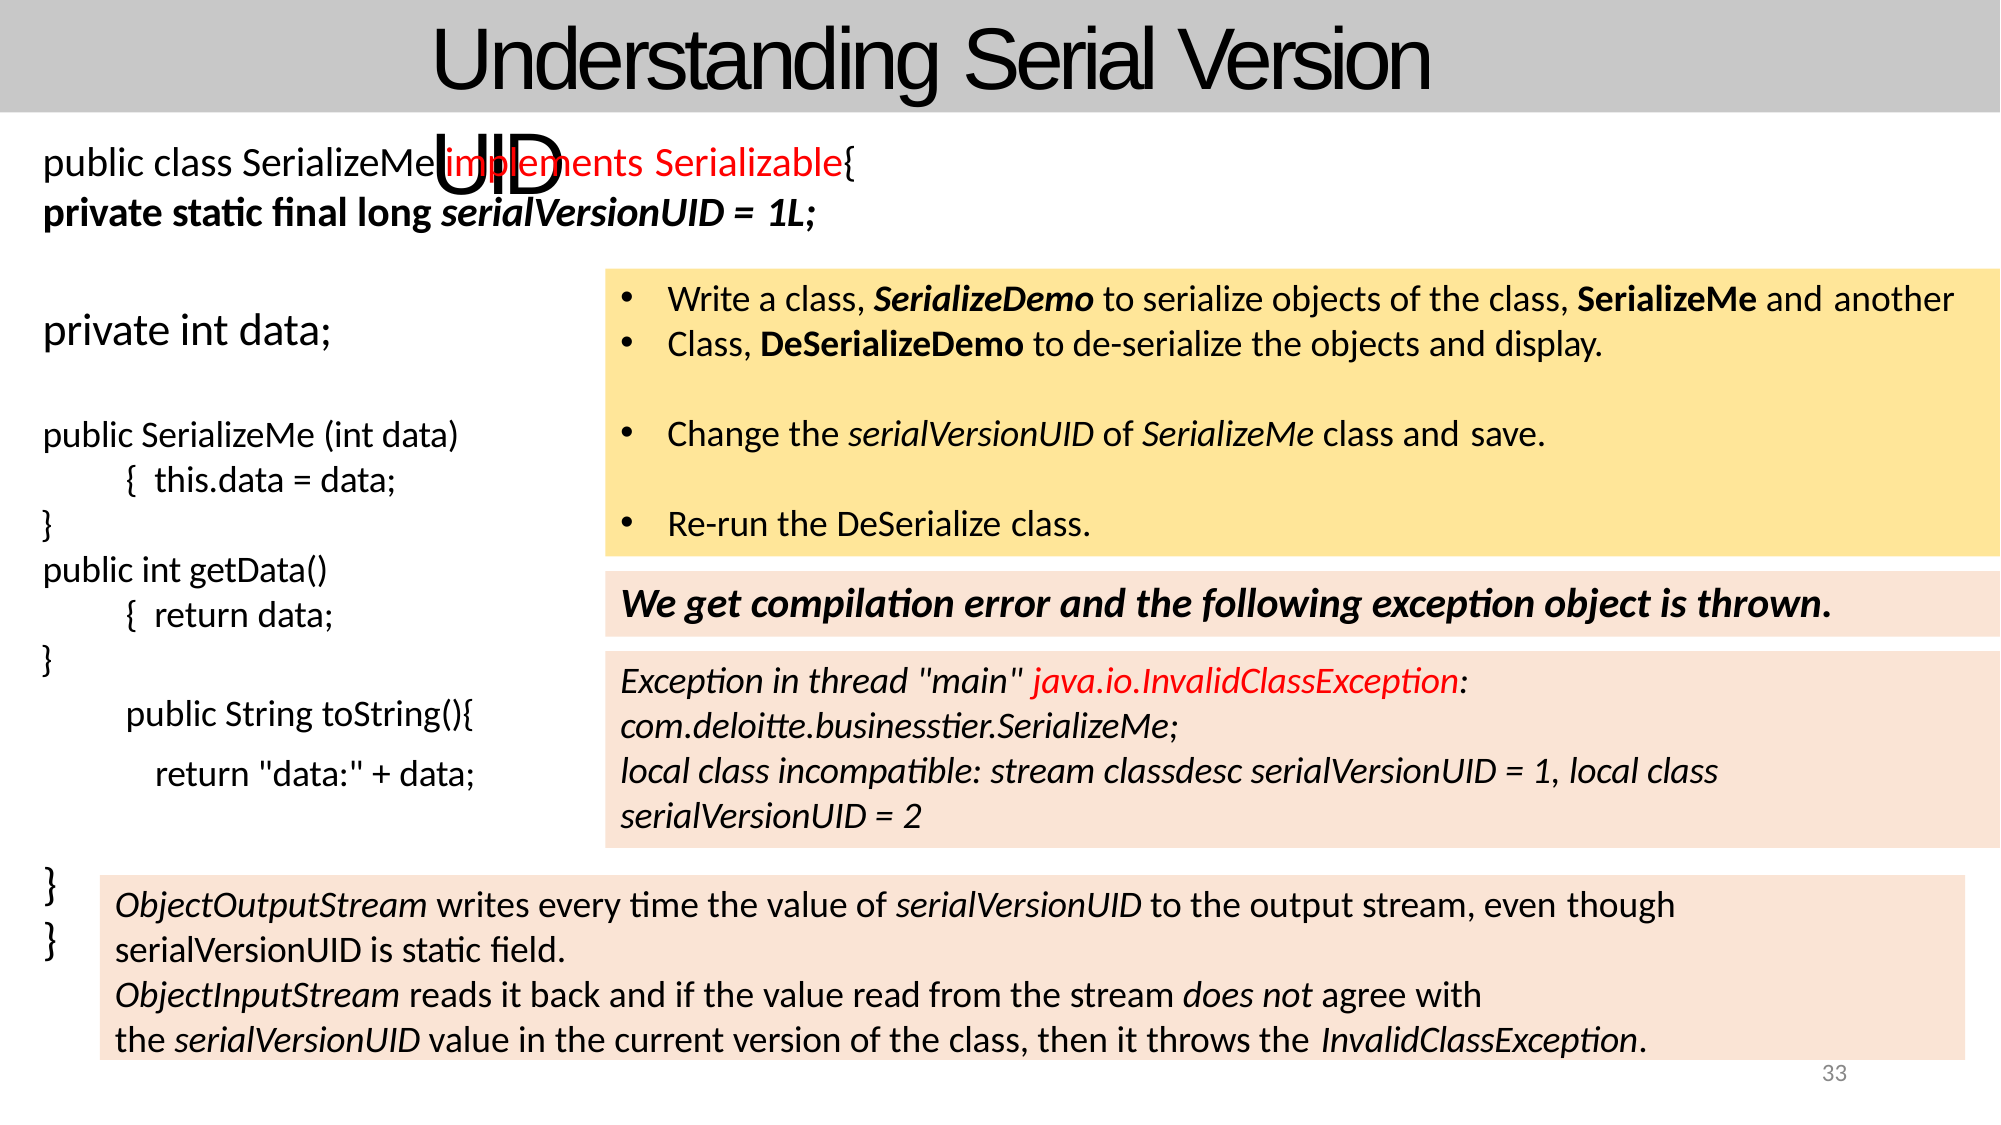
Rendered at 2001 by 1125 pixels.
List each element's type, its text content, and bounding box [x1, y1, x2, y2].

text_box public SerializeMe (int data) { this.data = data; } public int getData() { return data; } public String toString(){ return "data:" + data; [40, 407, 588, 795]
text_box public class SerializeMe implements Serializable{ private static final long serialVersionUID = 1L; [40, 132, 947, 235]
text_box } } [40, 852, 60, 965]
text_box private int data; [40, 297, 340, 355]
text_box [1573, 0, 2000, 113]
text_box Exception in thread "main" java.io.InvalidClassException: com.deloitte.businesstier.SerializeMe; local class incompatible: stream classdesc serialVersionUID = 1, local class serialVersionUID = 2 [618, 654, 1747, 837]
text_box [0, 0, 428, 113]
text_box ObjectOutputStream writes every time the value of serialVersionUID to the output stream, even though serialVersionUID is static field. ObjectInputStream reads it back and if the value read from the stream does not agree with the serialVersionUID value in the current version of the class, then it throws the InvalidClassException. [99, 875, 1966, 1060]
title Understanding Serial Version UID [428, 0, 1573, 213]
text_box Change the serialVersionUID of SerializeMe class and save. [618, 406, 1558, 454]
text_box 33 [1821, 1062, 1848, 1111]
text_box [605, 268, 2000, 557]
text_box Write a class, SerializeDemo to serialize objects of the class, SerializeMe and another Class, DeSerializeDemo to de-serialize the objects and display. [618, 271, 1966, 364]
text_box Re-run the DeSerialize class. We get compilation error and the following exception object is thrown. [618, 496, 1841, 626]
text_box [605, 651, 2000, 848]
text_box [605, 571, 2000, 637]
